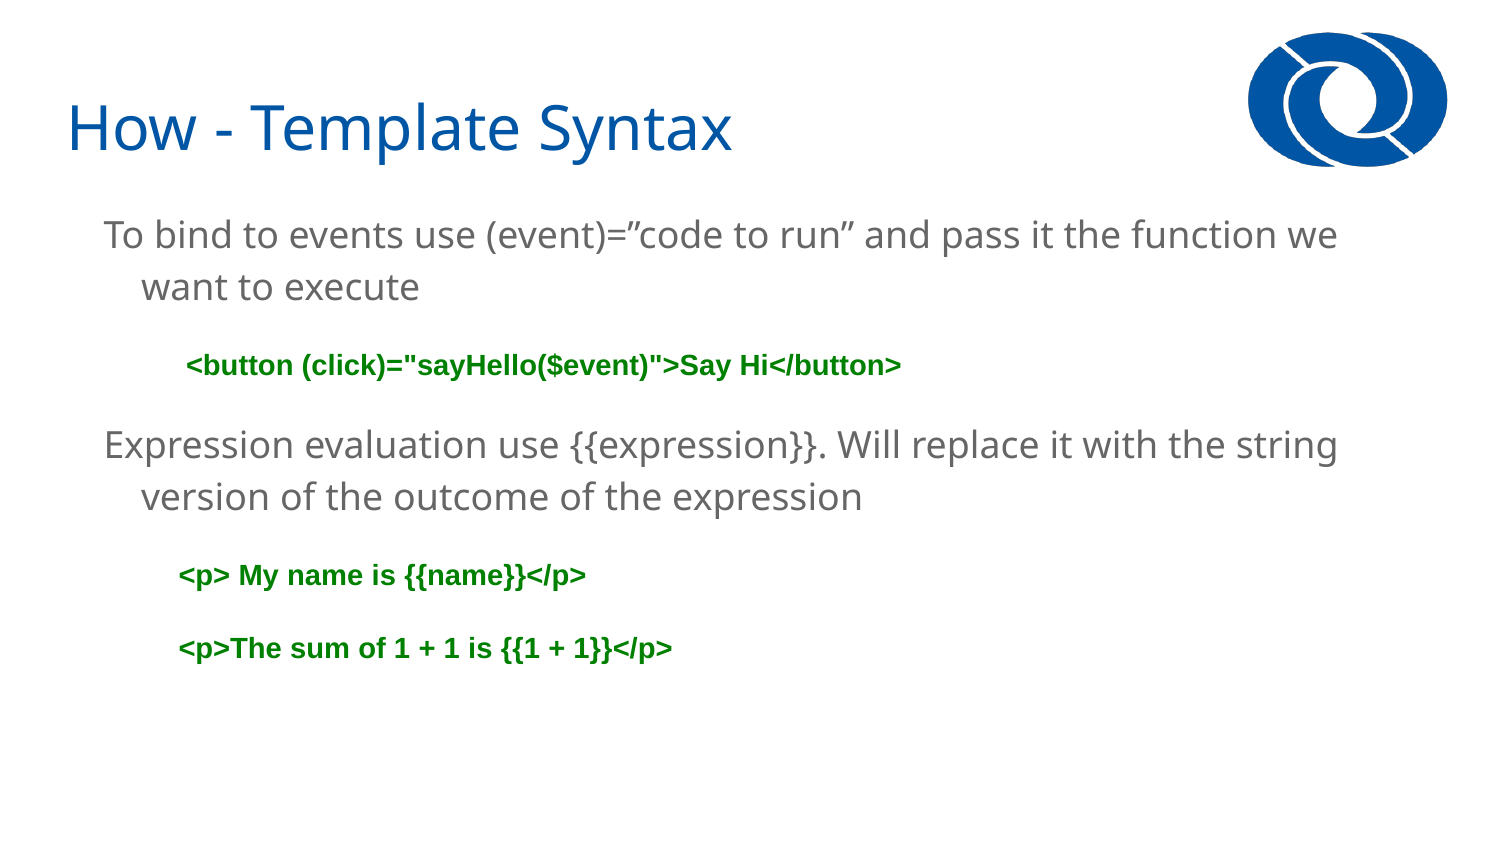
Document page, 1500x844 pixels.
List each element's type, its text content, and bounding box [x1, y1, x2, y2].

picture [1247, 32, 1449, 72]
title How - Template Syntax [51, 72, 1449, 167]
list To bind to events use (event)=”code to run” and pass it the function we want to execute <button (click)="sayHello($event)">Say Hi</button> Expression evaluation use {{expression}}. Will replace it with the string version of the outcome of the expression <p> My name is {{name}}</p> <p>The sum of 1 + 1 is {{1 + 1}}</p> [51, 189, 1449, 750]
